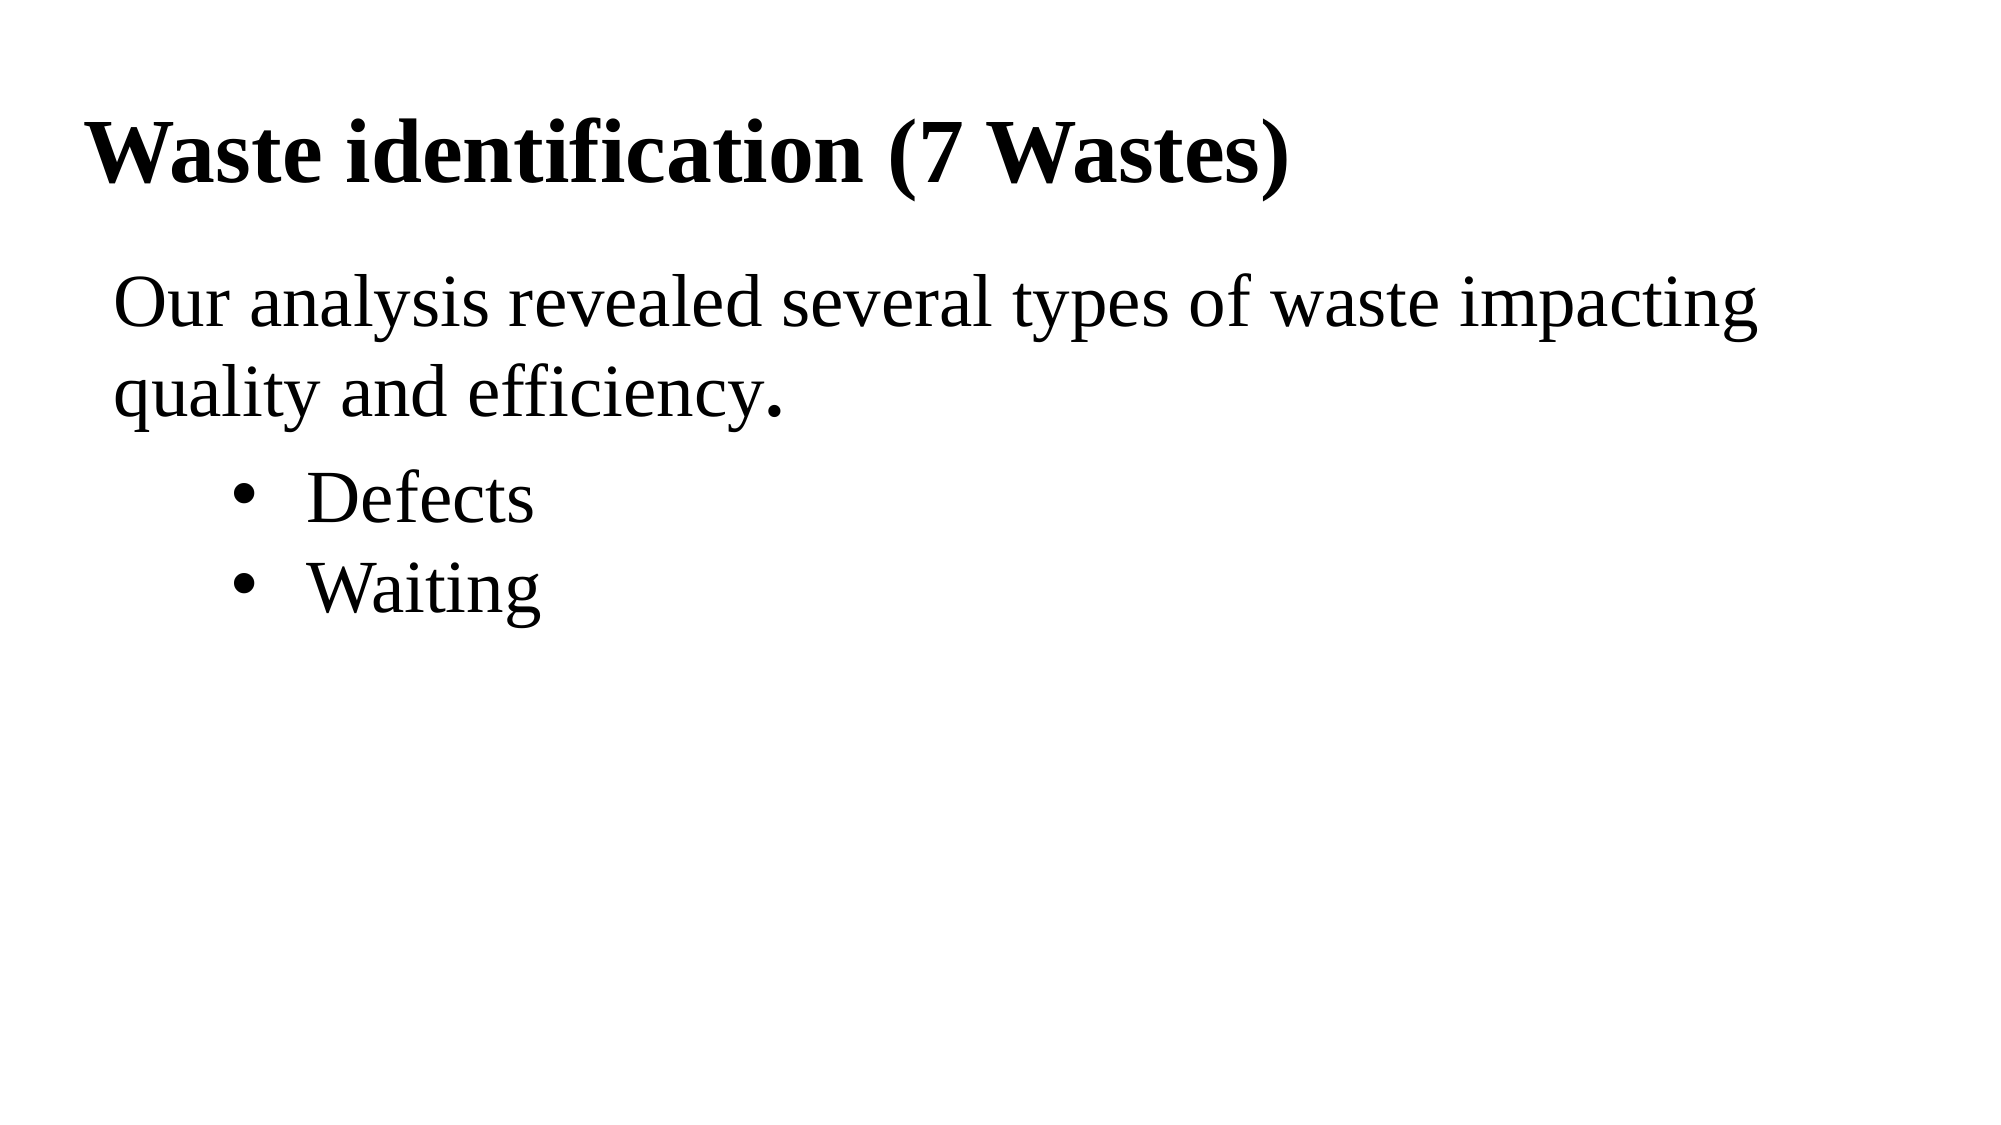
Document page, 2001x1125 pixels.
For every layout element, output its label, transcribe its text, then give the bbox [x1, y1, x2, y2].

text_box Waste identification (7 Wastes) [0, 82, 1448, 208]
text_box Our analysis revealed several types of waste impacting quality and efficiency. [24, 243, 1932, 439]
text_box Defects Waiting [141, 440, 1118, 681]
